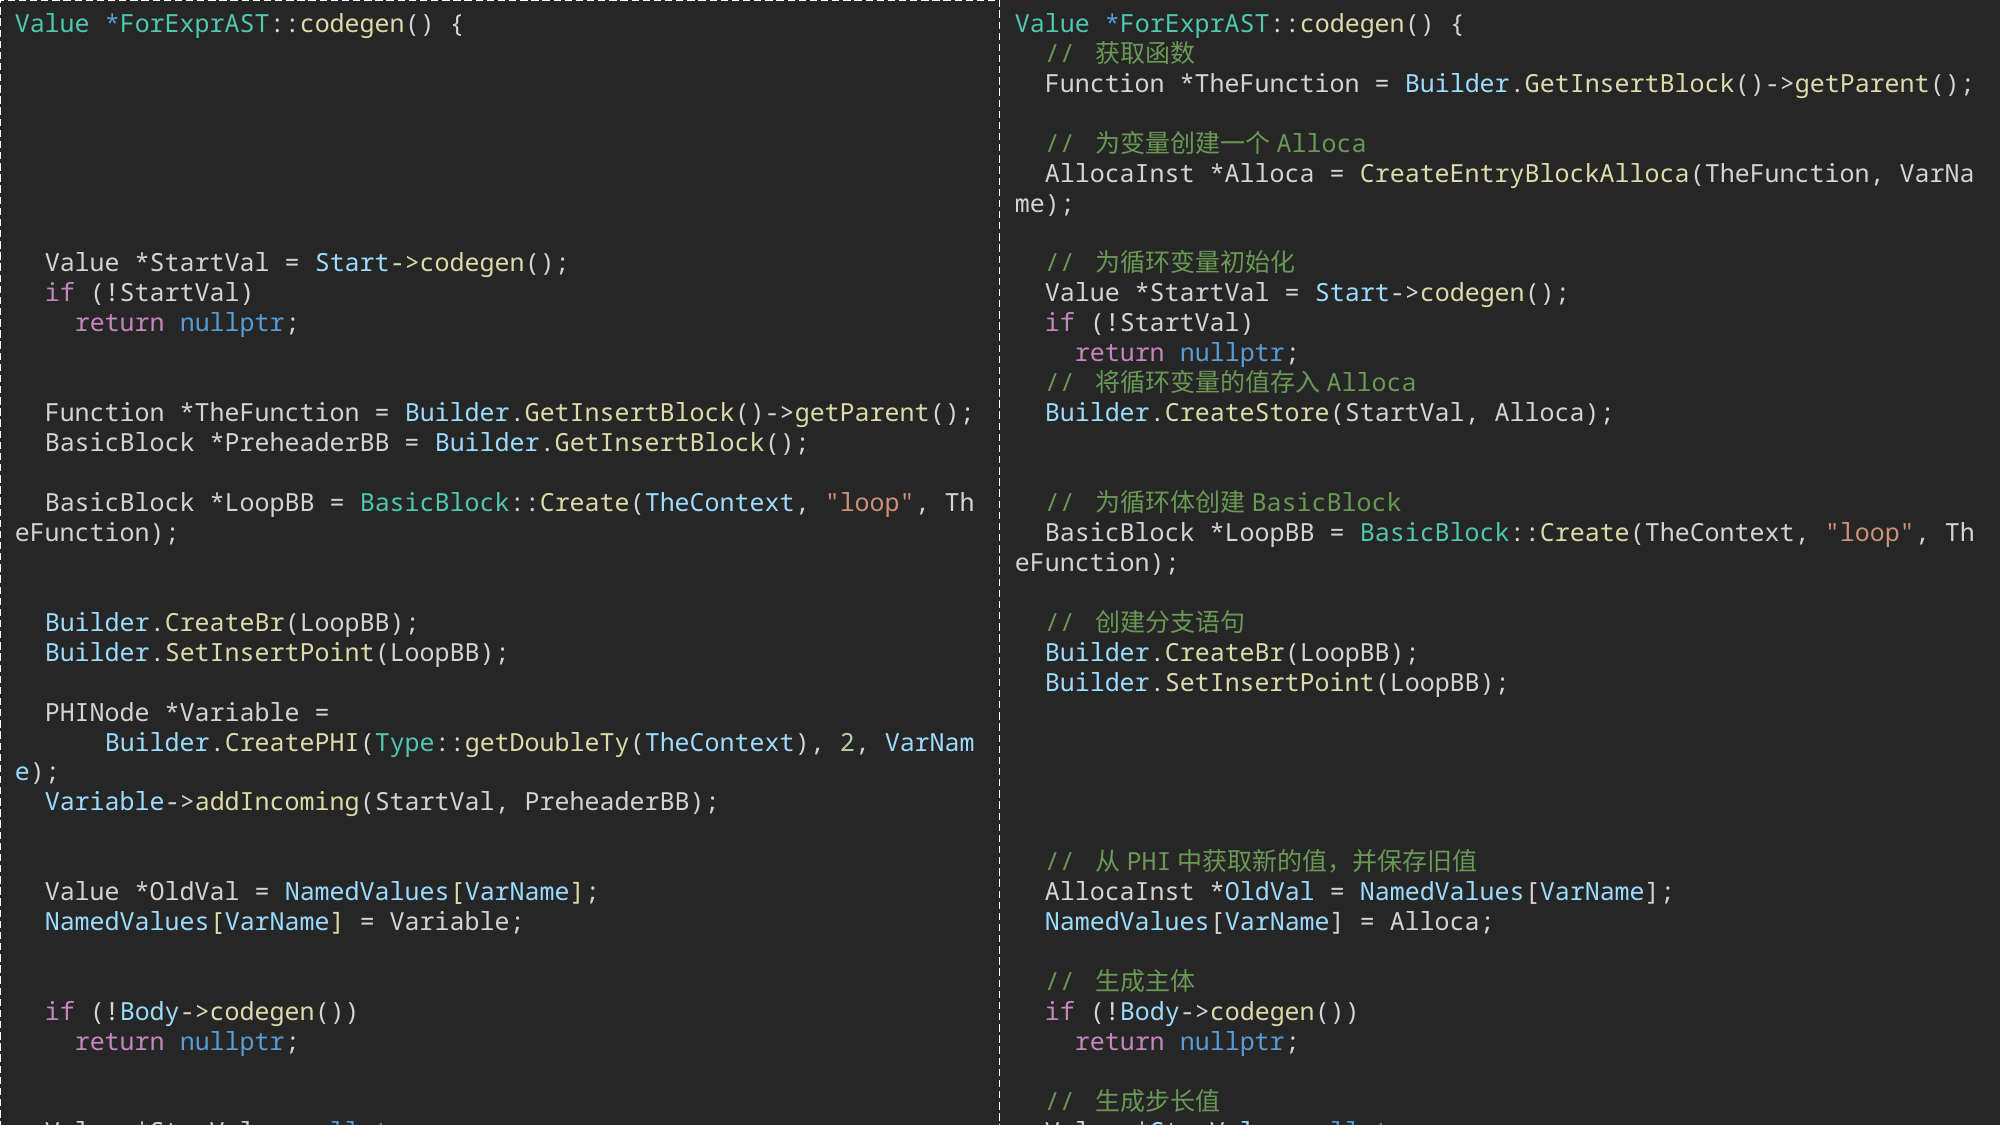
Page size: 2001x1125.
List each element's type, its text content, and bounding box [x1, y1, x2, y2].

text_box Value *ForExprAST::codegen() { Value *StartVal = Start->codegen(); if (!StartVal) return nullptr; Function *TheFunction = Builder.GetInsertBlock()->getParent(); BasicBlock *PreheaderBB = Builder.GetInsertBlock(); BasicBlock *LoopBB = BasicBlock::Create(TheContext, "loop", TheFunction); Builder.CreateBr(LoopBB); Builder.SetInsertPoint(LoopBB); PHINode *Variable = Builder.CreatePHI(Type::getDoubleTy(TheContext), 2, VarName); Variable->addIncoming(StartVal, PreheaderBB); Value *OldVal = NamedValues[VarName]; NamedValues[VarName] = Variable; if (!Body->codegen()) return nullptr; Value *StepVal = nullptr; if (Step) { StepVal = Step->codegen(); if (!StepVal) return nullptr; } else { StepVal = ConstantFP::get(TheContext, APFloat(1.0)); } Value *NextVar = Builder.CreateFAdd(Variable, StepVal, "nextvar"); Value *EndCond = End->codegen(); if (!EndCond) return nullptr; EndCond = Builder.CreateFCmpONE( EndCond, ConstantFP::get(TheContext, APFloat(0.0)), "loopcond"); BasicBlock *LoopEndBB = Builder.GetInsertBlock(); BasicBlock *AfterBB = BasicBlock::Create(TheContext, "afterloop", TheFunction); Builder.CreateCondBr(EndCond, LoopBB, AfterBB); Builder.SetInsertPoint(AfterBB); Variable->addIncoming(NextVar, LoopEndBB); if (OldVal) NamedValues[VarName] = OldVal; else NamedValues.erase(VarName); // for expr always returns 0.0. return Constant::getNullValue(Type::getDoubleTy(TheContext)); } [0, 0, 1000, 1125]
text_box Value *ForExprAST::codegen() { // 获取函数 Function *TheFunction = Builder.GetInsertBlock()->getParent(); // 为变量创建一个Alloca AllocaInst *Alloca = CreateEntryBlockAlloca(TheFunction, VarName); // 为循环变量初始化 Value *StartVal = Start->codegen(); if (!StartVal) return nullptr; // 将循环变量的值存入Alloca Builder.CreateStore(StartVal, Alloca); // 为循环体创建BasicBlock BasicBlock *LoopBB = BasicBlock::Create(TheContext, "loop", TheFunction); // 创建分支语句 Builder.CreateBr(LoopBB); Builder.SetInsertPoint(LoopBB); // 从PHI中获取新的值，并保存旧值 AllocaInst *OldVal = NamedValues[VarName]; NamedValues[VarName] = Alloca; // 生成主体 if (!Body->codegen()) return nullptr; // 生成步长值 Value *StepVal = nullptr; if (Step) { StepVal = Step->codegen(); if (!StepVal) return nullptr; } else { // 默认为1.0 StepVal = ConstantFP::get(TheContext, APFloat(1.0)); } // 计算终止条件 Value *EndCond = End->codegen(); if (!EndCond) return nullptr; // 计算新的循环变量值 Value *CurVar = Builder.CreateLoad(Alloca, VarName.c_str()); Value *NextVar = Builder.CreateFAdd(CurVar, StepVal, "nextvar"); Builder.CreateStore(NextVar, Alloca); // 条件判断 EndCond = Builder.CreateFCmpONE( EndCond, ConstantFP::get(TheContext, APFloat(0.0)), "loopcond"); // 创建after loop的BB BasicBlock *AfterBB = BasicBlock::Create(TheContext, "afterloop", TheFunction); // 插入br语句 Builder.CreateCondBr(EndCond, LoopBB, AfterBB); // 循环后语句插入位置 Builder.SetInsertPoint(AfterBB); // 将最后的循环值保存 if (OldVal) NamedValues[VarName] = OldVal; else NamedValues.erase(VarName); // 返回0.0 return Constant::getNullValue(Type::getDoubleTy(TheContext)); } [1000, 0, 2000, 1125]
